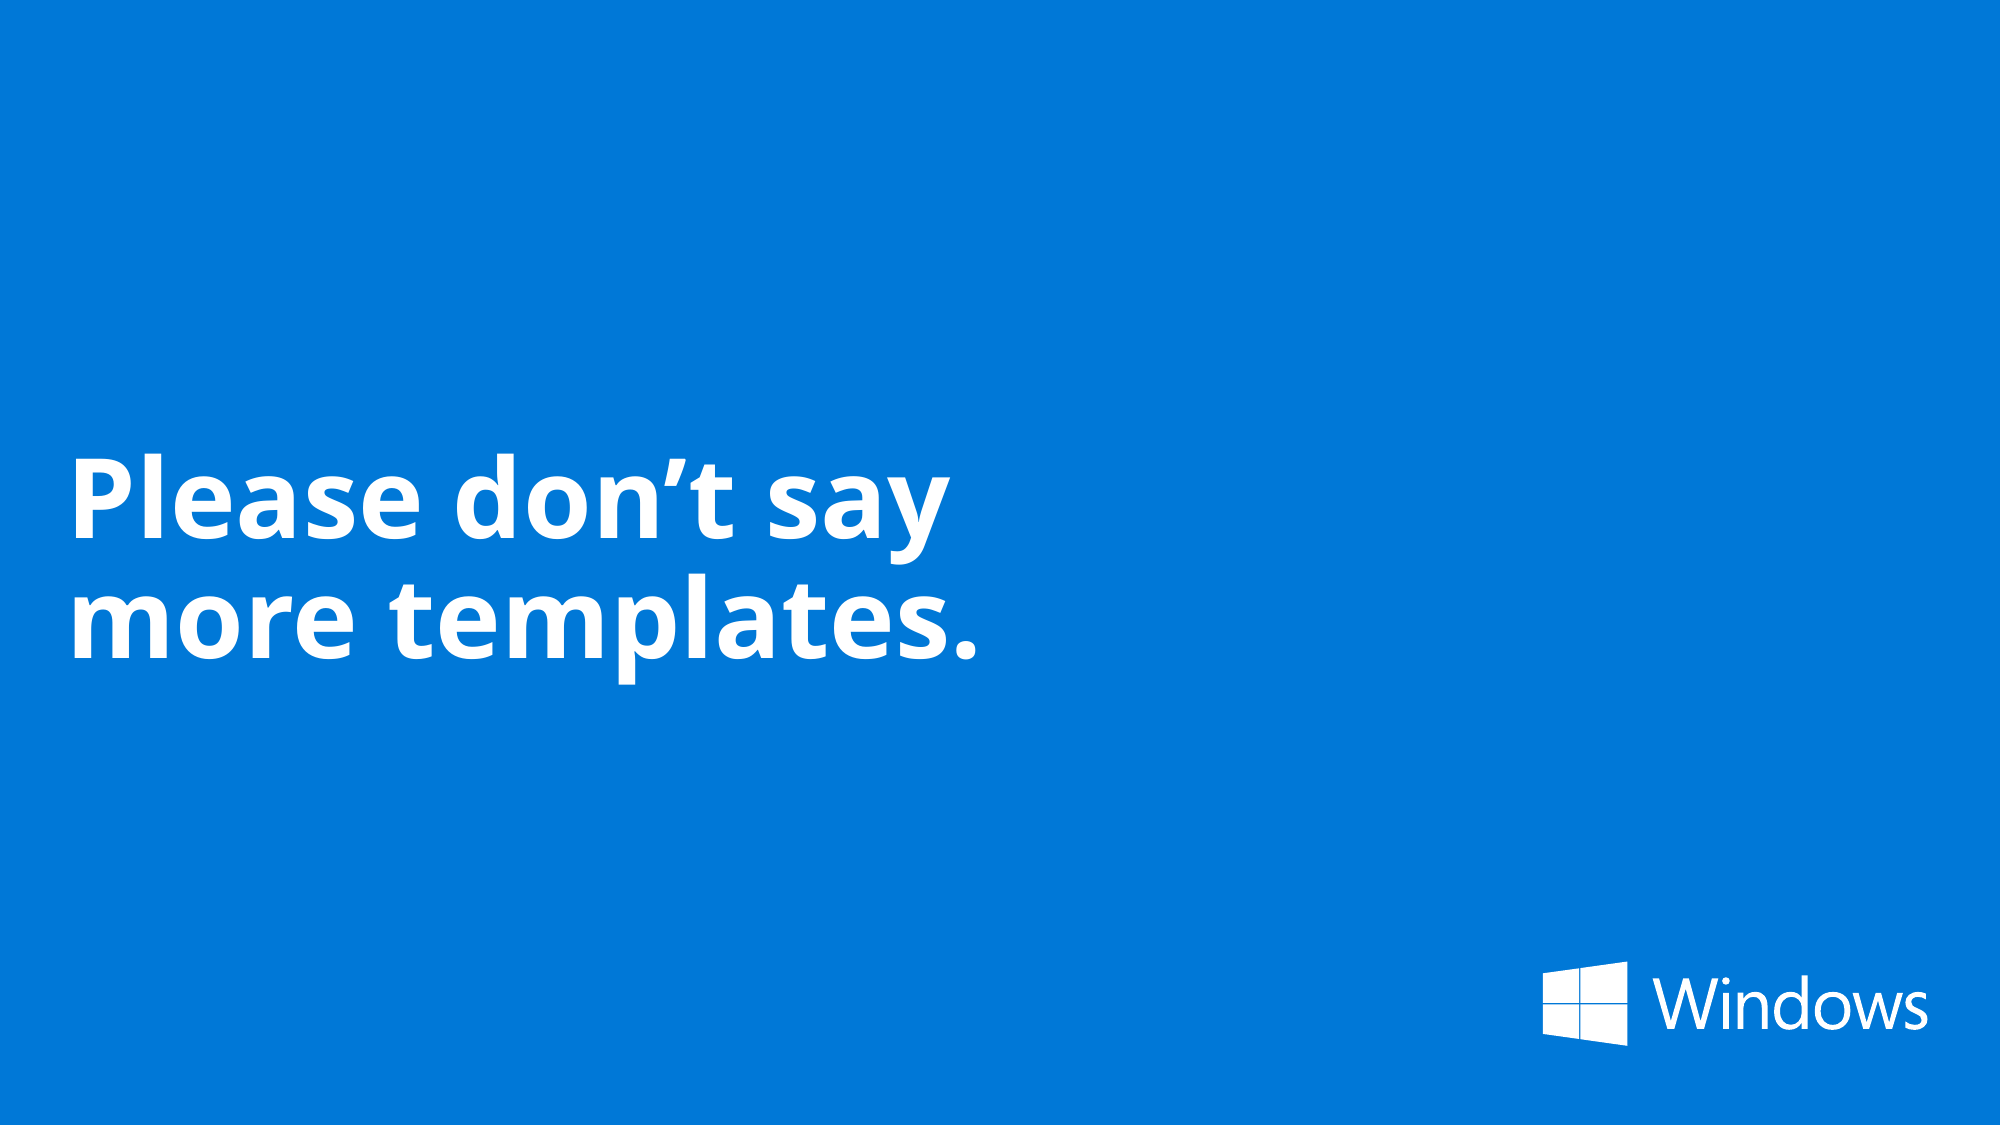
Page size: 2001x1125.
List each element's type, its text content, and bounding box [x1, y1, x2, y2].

title Please don’t say more templates. [44, 483, 1954, 642]
